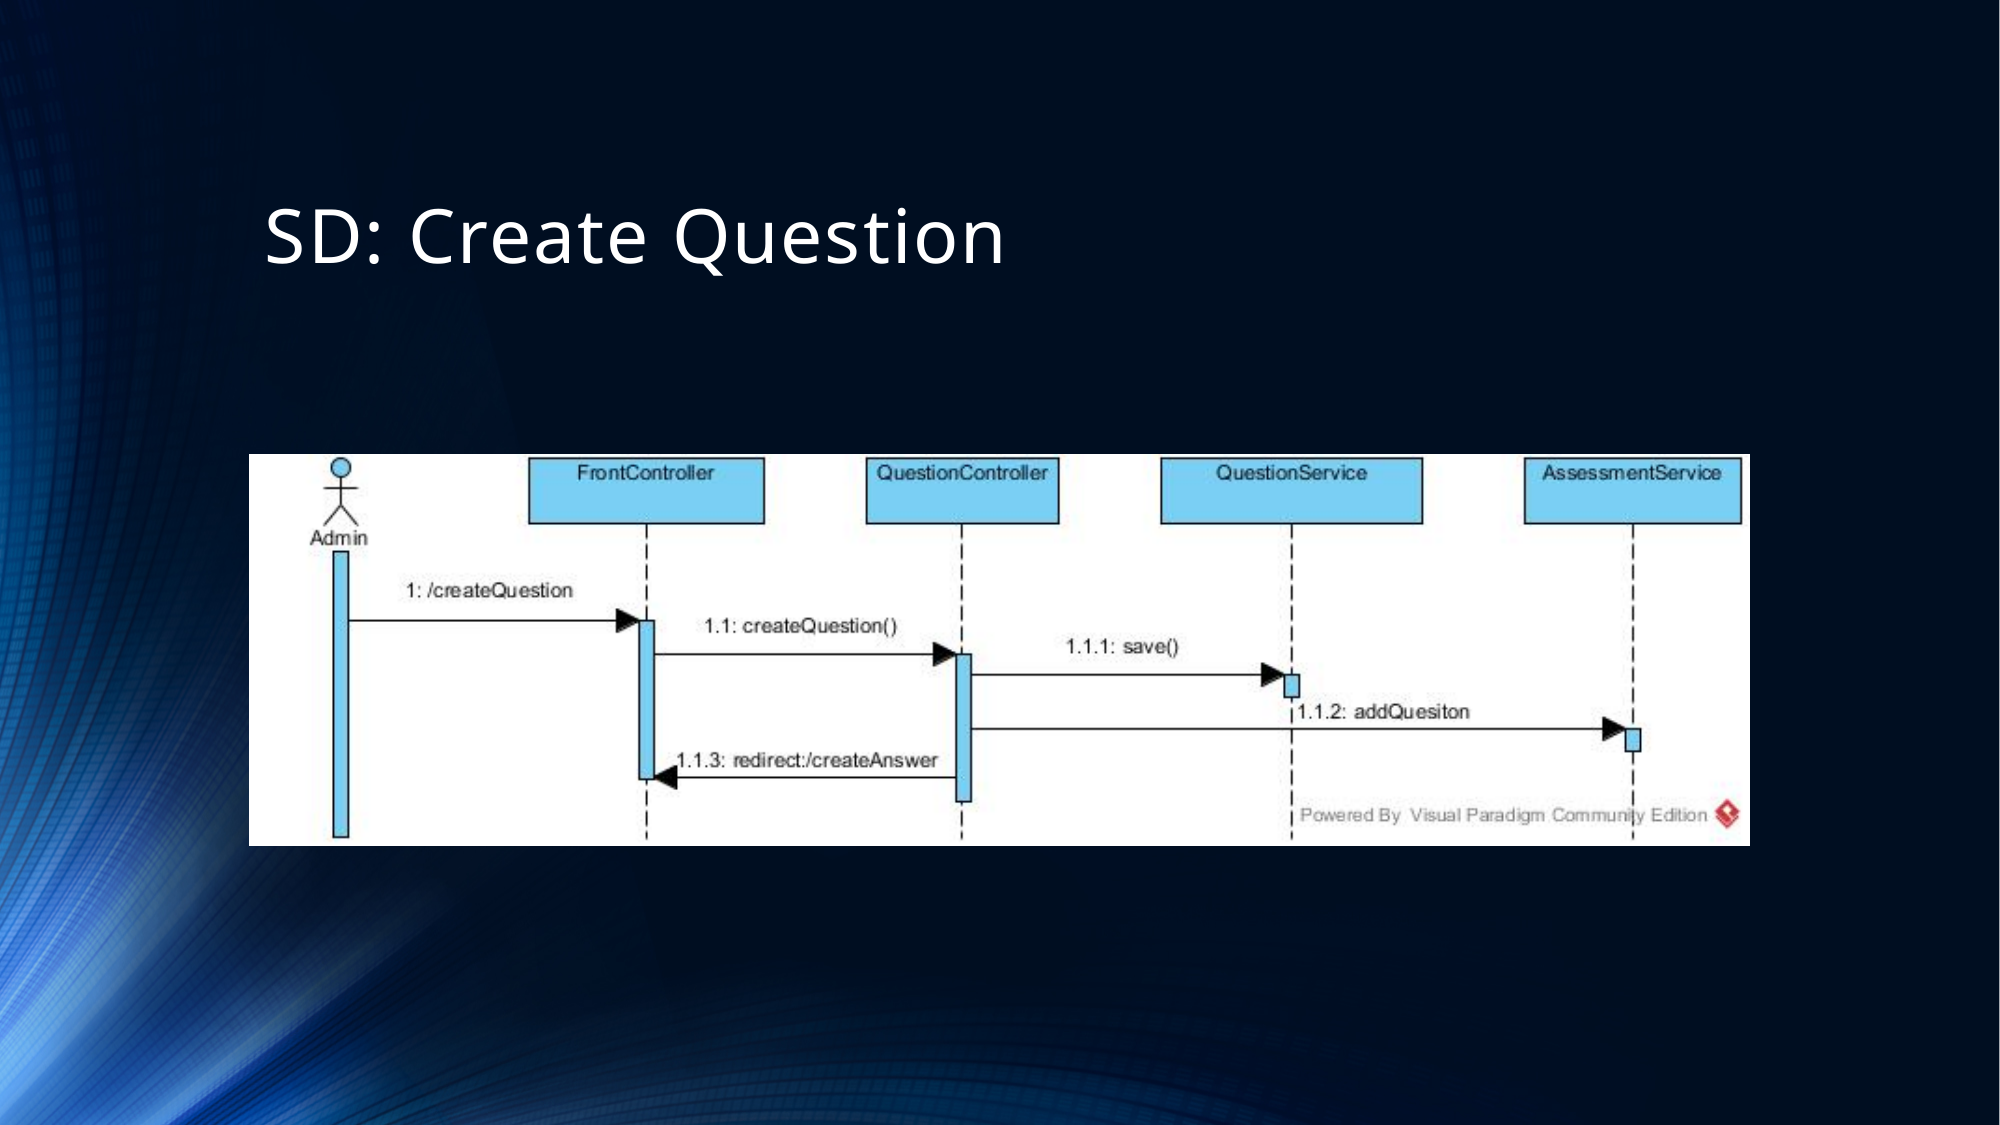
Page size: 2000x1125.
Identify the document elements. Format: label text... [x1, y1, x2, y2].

title SD: Create Question [249, 62, 1750, 288]
picture [0, 0, 2000, 1125]
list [249, 454, 1750, 846]
